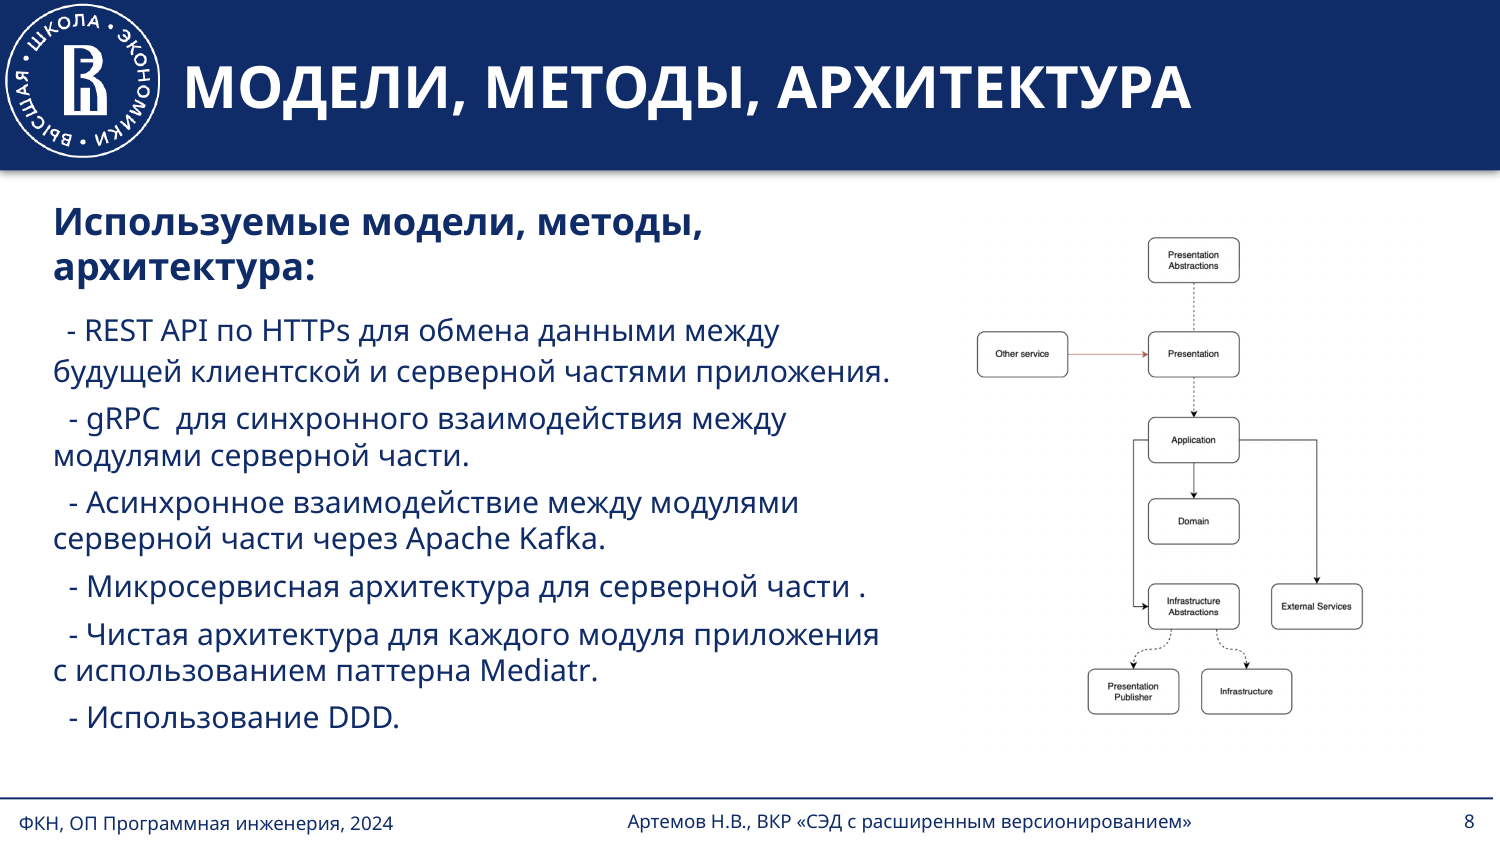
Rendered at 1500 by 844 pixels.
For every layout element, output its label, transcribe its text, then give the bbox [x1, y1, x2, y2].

list Используемые модели, методы, архитектура: - REST API по HTTPs для обмена данными между будущей клиентской и серверной частями приложения. - gRPC для синхронного взаимодействия между модулями серверной части. - Асинхронное взаимодействие между модулями серверной части через Apache Kafka. - Микросервисная архитектура для серверной части . - Чистая архитектура для каждого модуля приложения с использованием паттерна Mediatr. - Использование DDD. [40, 185, 906, 765]
footer Артемов Н.В., ВКР «СЭД с расширенным версионированием» [395, 799, 1424, 842]
slide_number 8 [1444, 797, 1495, 844]
picture [5, 3, 160, 158]
picture [945, 201, 1424, 750]
title МОДЕЛИ, МЕТОДЫ, АРХИТЕКТУРА [170, 7, 1500, 163]
